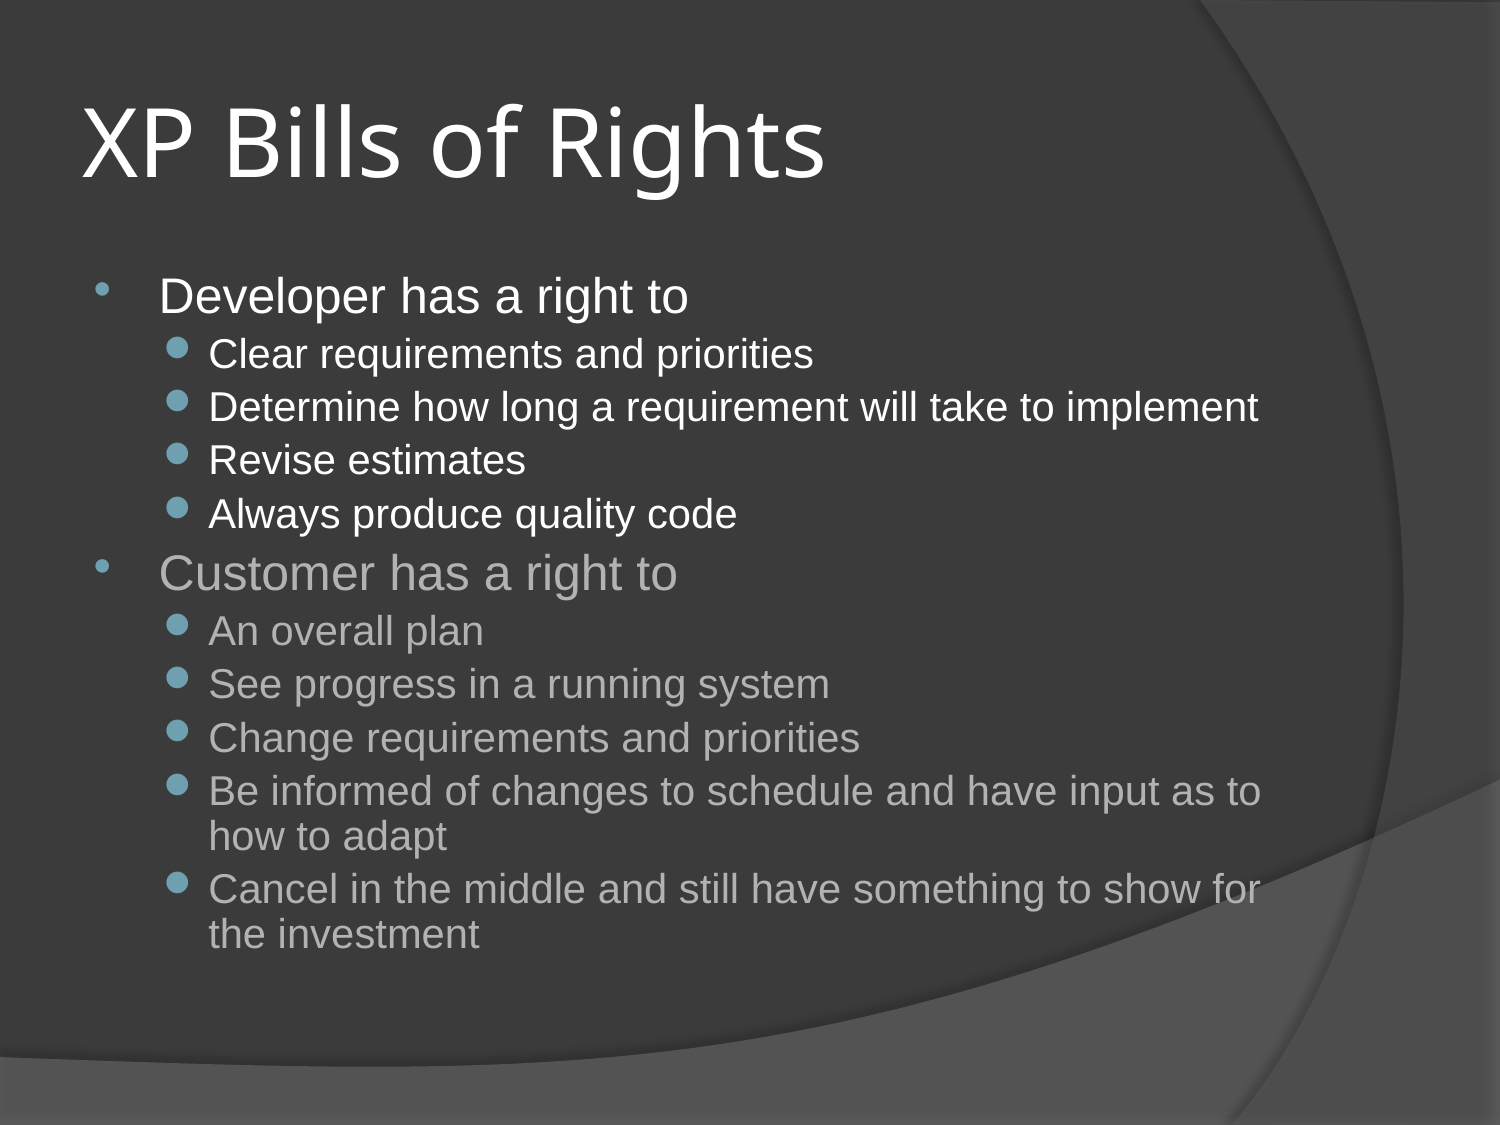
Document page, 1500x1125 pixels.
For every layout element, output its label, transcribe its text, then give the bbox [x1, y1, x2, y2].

list Developer has a right to Clear requirements and priorities Determine how long a requirement will take to implement Revise estimates Always produce quality code Customer has a right to An overall plan See progress in a running system Change requirements and priorities Be informed of changes to schedule and have input as to how to adapt Cancel in the middle and still have something to show for the investment [75, 262, 1300, 1005]
title XP Bills of Rights [75, 45, 1300, 233]
